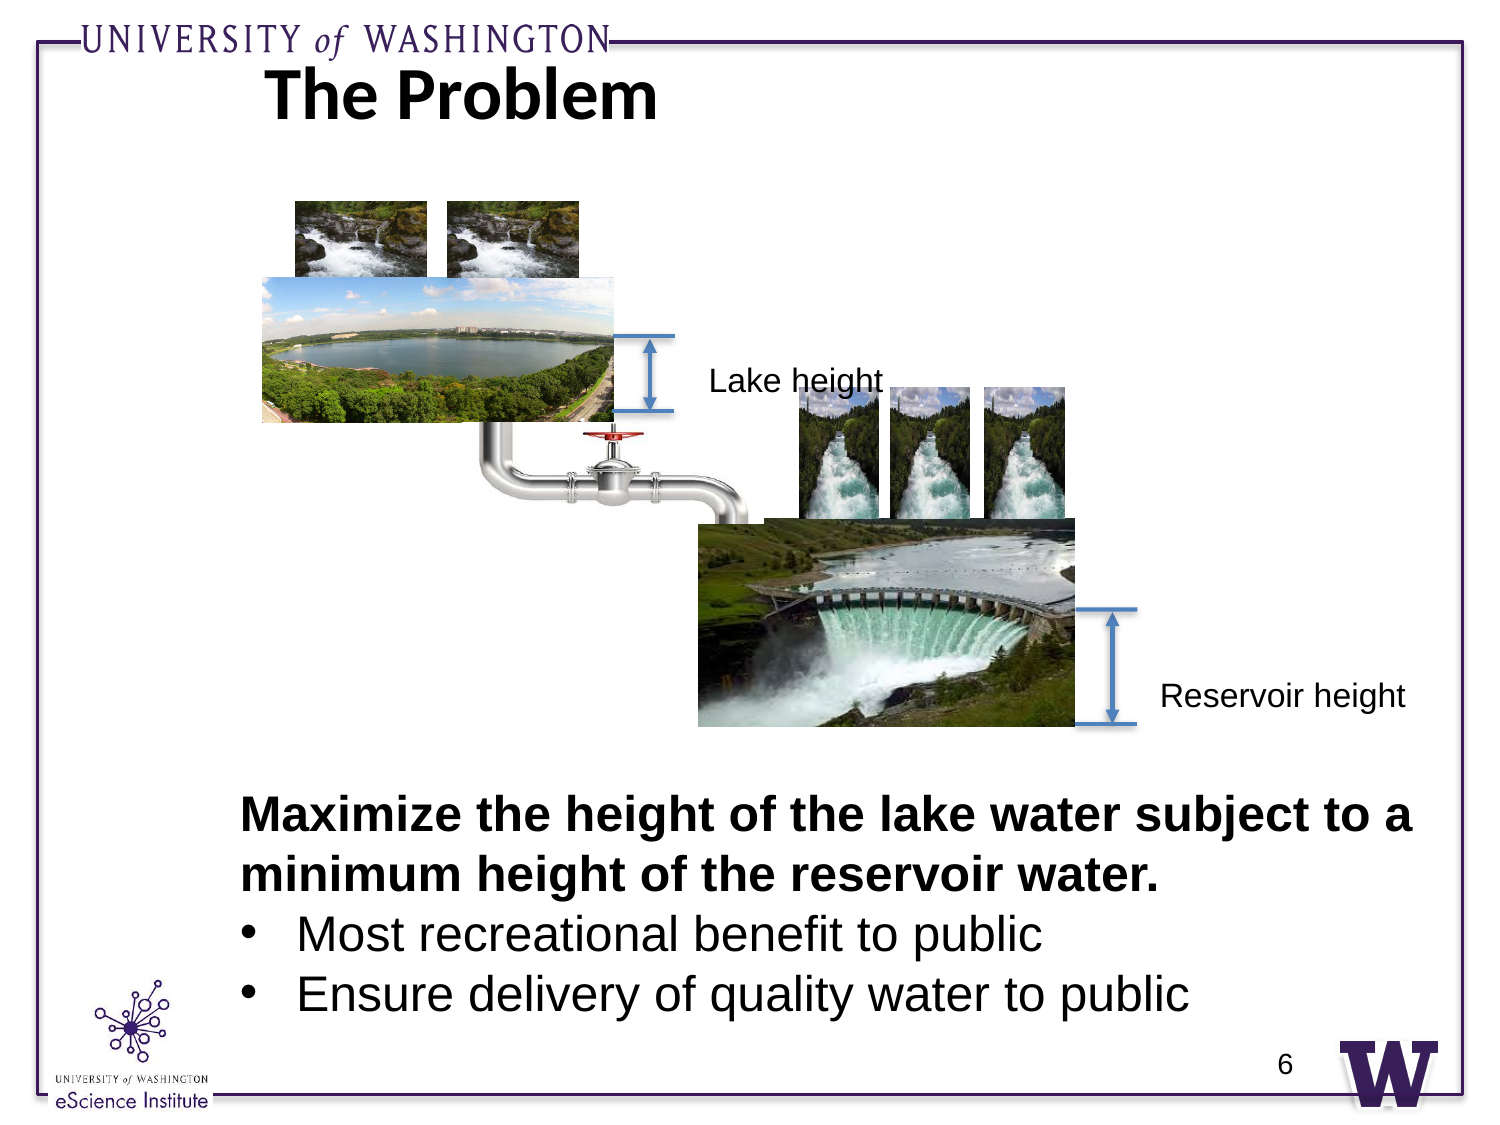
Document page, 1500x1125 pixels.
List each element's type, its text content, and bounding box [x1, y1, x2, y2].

picture [48, 978, 213, 1113]
picture [81, 24, 609, 37]
picture [1340, 1096, 1438, 1107]
text_box Reservoir height [1145, 626, 1421, 722]
title The Problem [75, 37, 850, 175]
text_box Maximize the height of the lake water subject to a minimum height of the reservoir water. Most recreational benefit to public Ensure delivery of quality water to public [224, 773, 1475, 1029]
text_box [262, 201, 1076, 728]
picture [1350, 1041, 1438, 1093]
slide_number 6 [1262, 1037, 1350, 1098]
